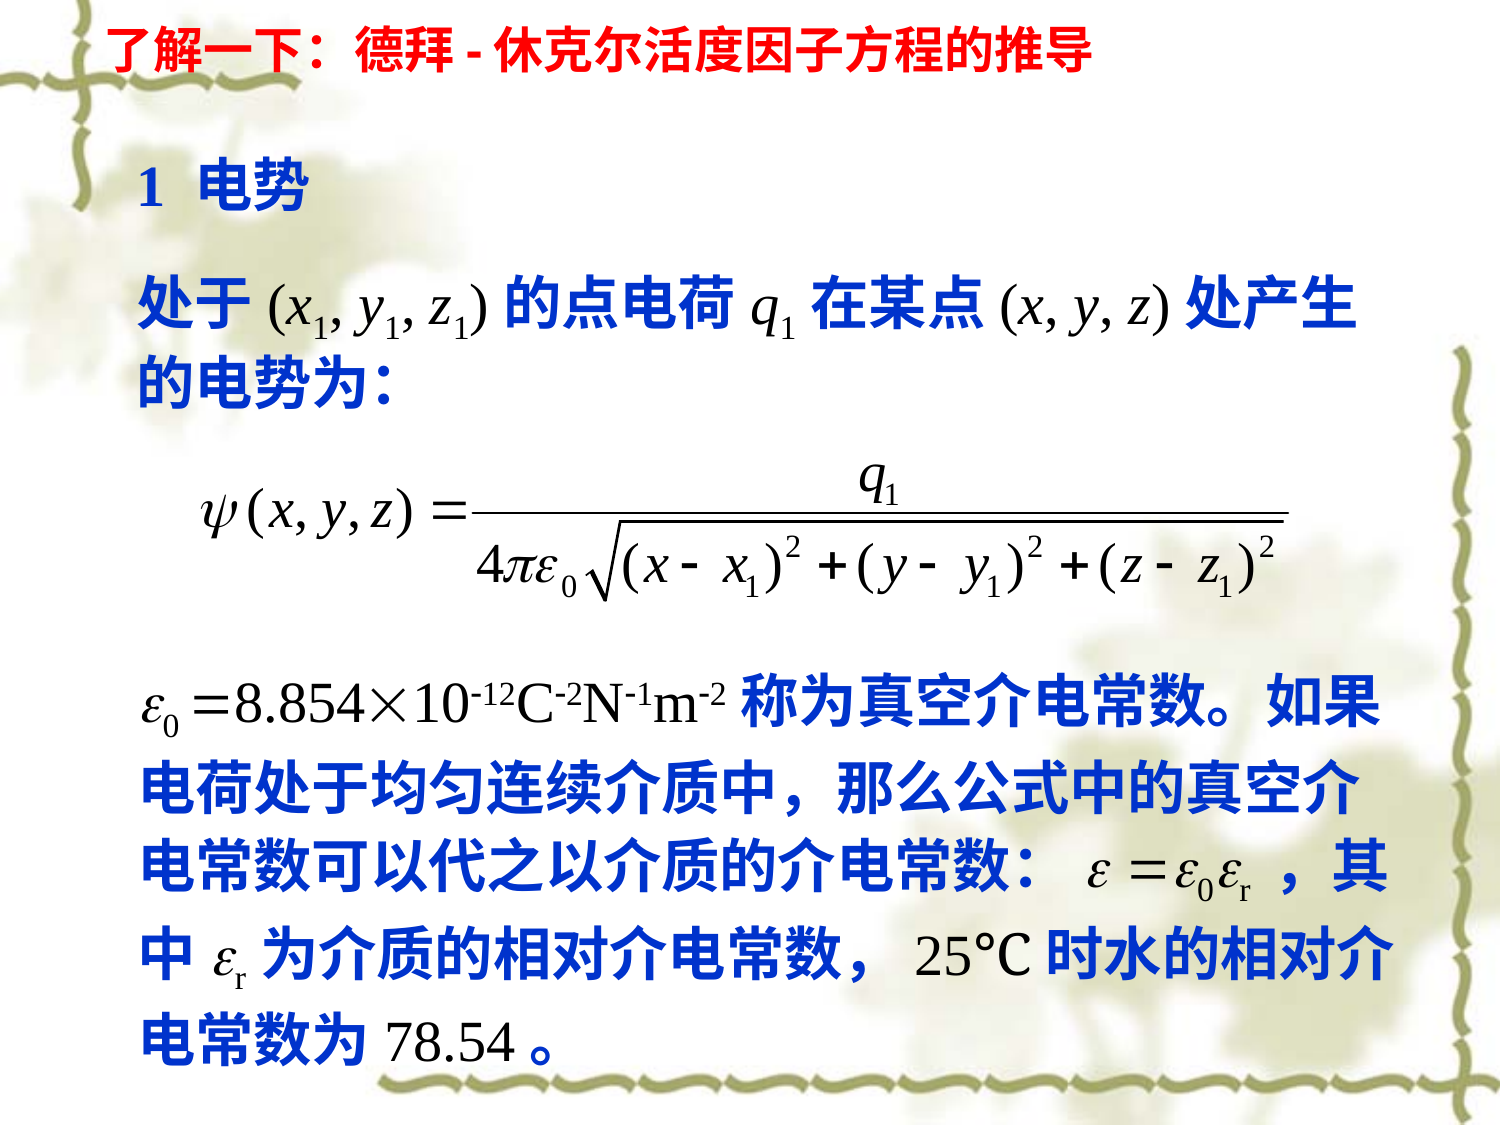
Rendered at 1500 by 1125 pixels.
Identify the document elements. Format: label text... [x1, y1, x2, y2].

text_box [196, 437, 1298, 612]
picture [0, 0, 1500, 1125]
text_box e0 8.8541012C2N1m2称为真空介电常数。如果电荷处于均匀连续介质中，那么公式中的真空介电常数可以代之以介质的介电常数：e e0er ，其中er为介质的相对介电常数，25℃时水的相对介电常数为78.54。 [122, 649, 1429, 1081]
text_box 处于(x1, y1, z1)的点电荷q1在某点(x, y, z)处产生的电势为： [121, 259, 1408, 424]
text_box 1 电势 [121, 141, 336, 226]
text_box 了解一下：德拜-休克尔活度因子方程的推导 [89, 11, 1109, 87]
